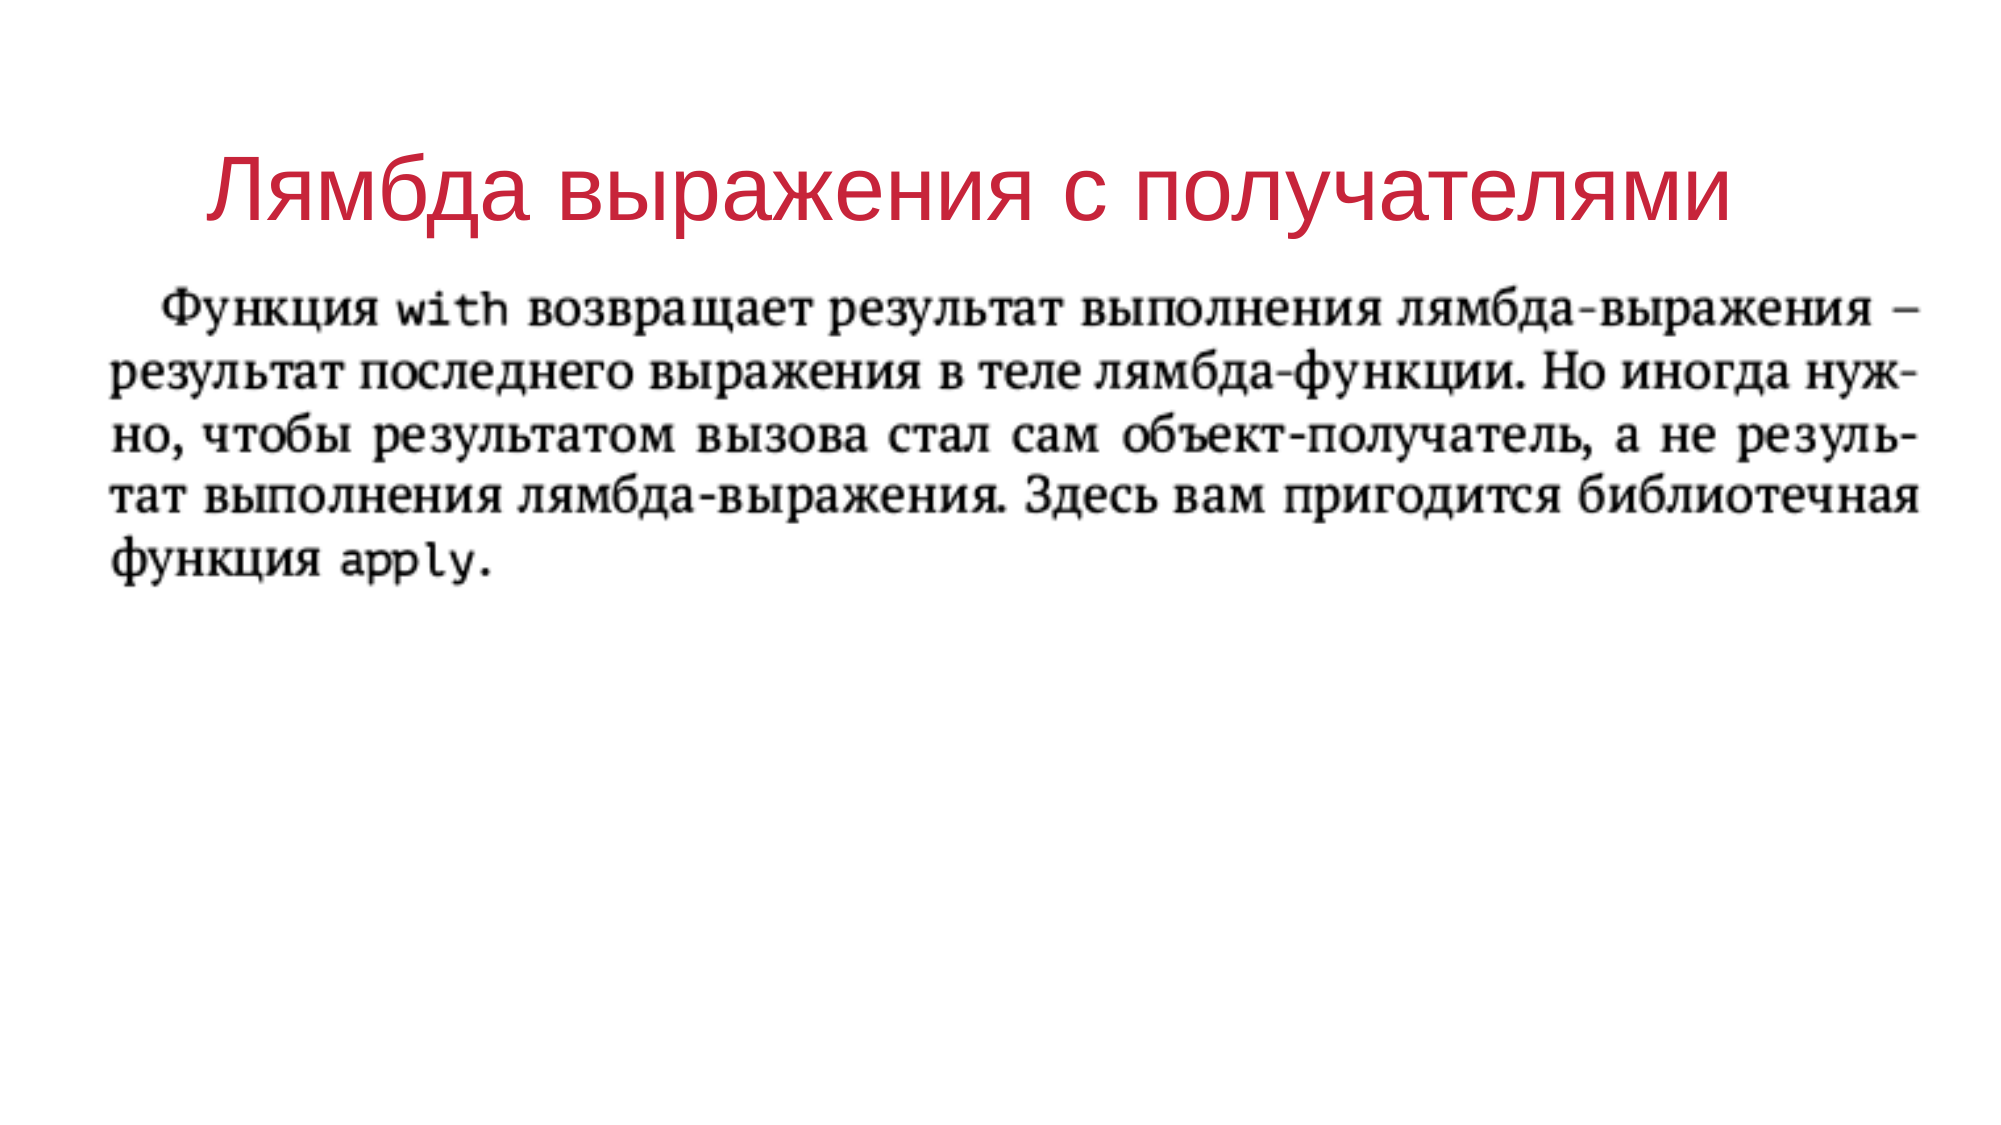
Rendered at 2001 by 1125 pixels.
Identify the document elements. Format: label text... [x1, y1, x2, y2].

picture [70, 271, 1961, 612]
text_box Лямбда выражения с получателями [99, 59, 1843, 269]
